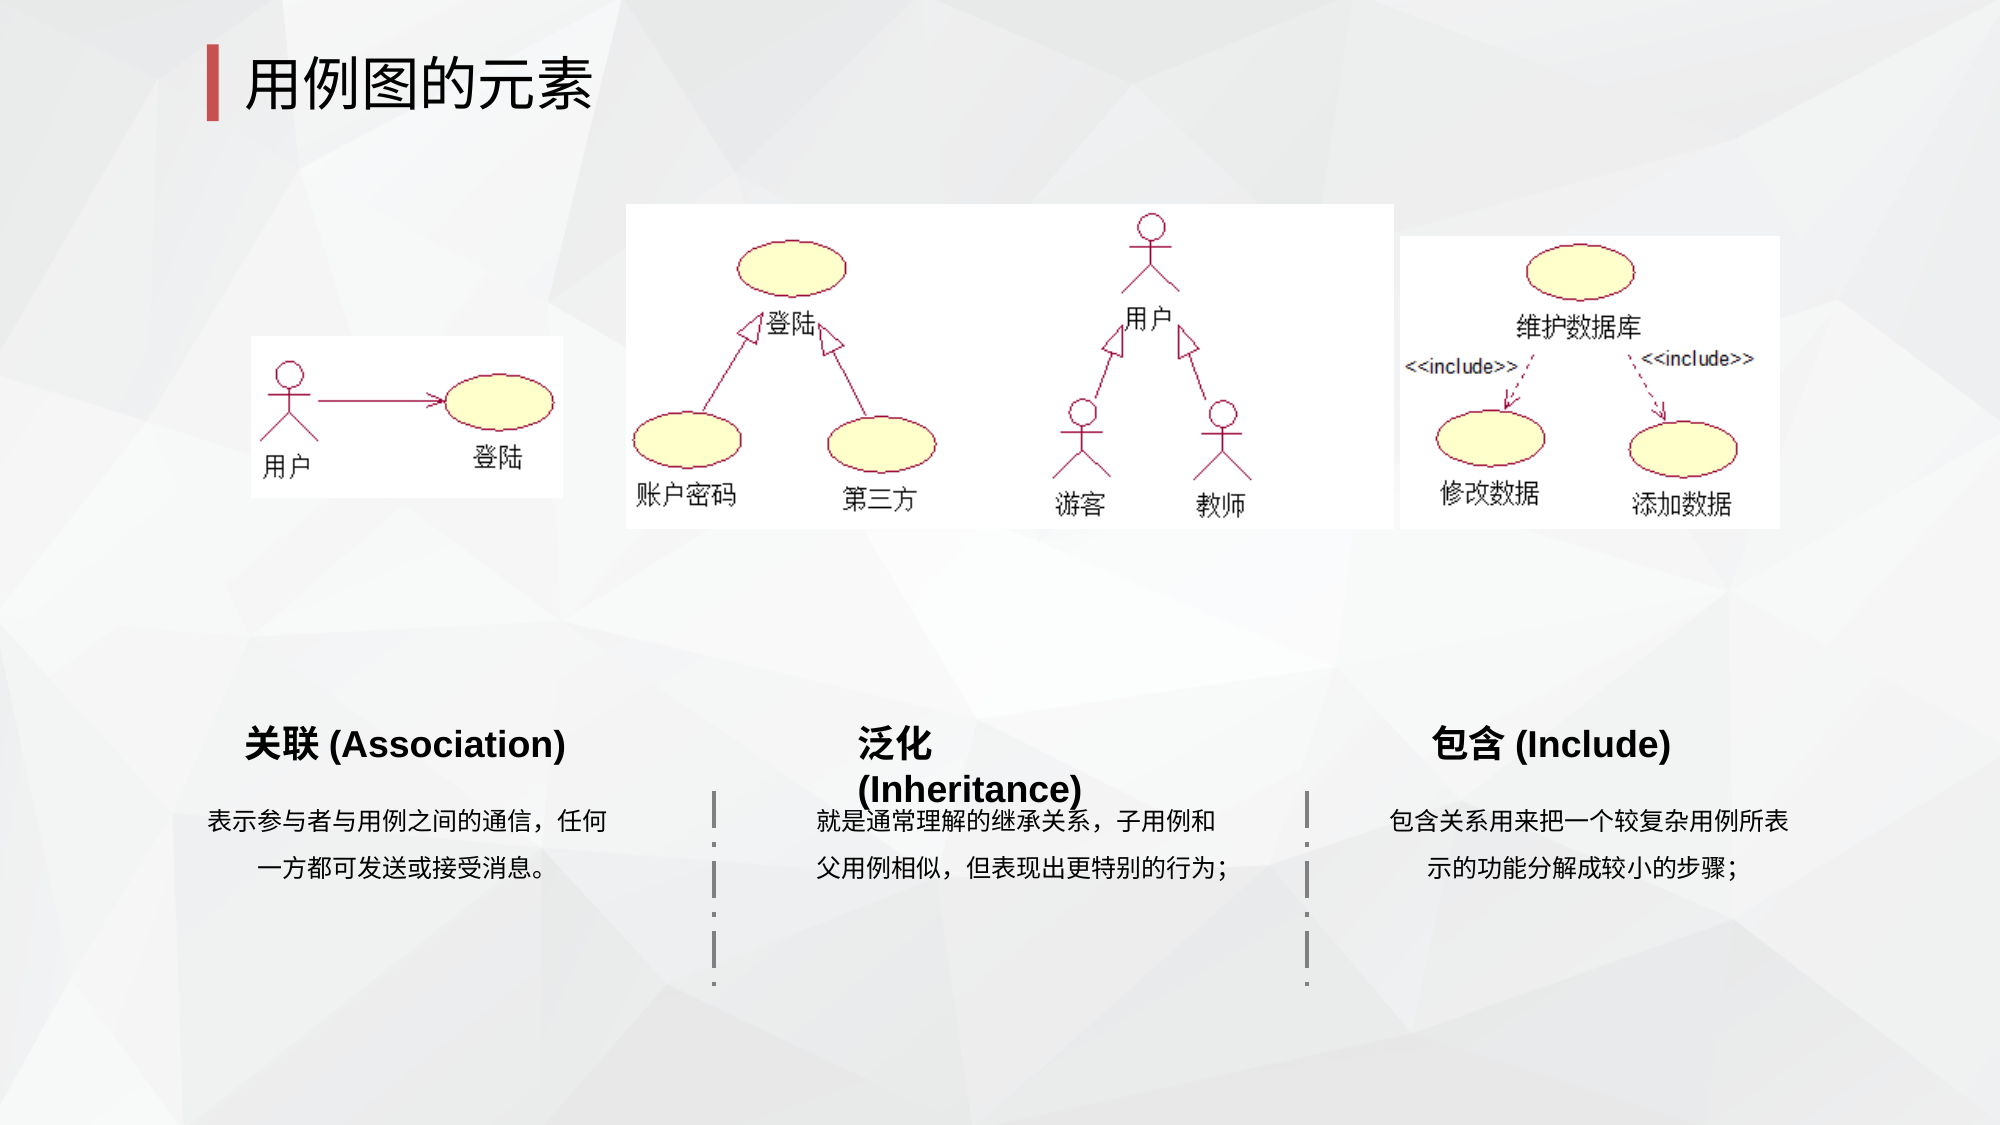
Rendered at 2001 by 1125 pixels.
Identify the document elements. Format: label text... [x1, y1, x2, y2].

text_box [206, 43, 220, 122]
text_box 关联(Association) [229, 712, 584, 773]
text_box 表示参与者与用例之间的通信，任何一方都可发送或接受消息。 [187, 779, 628, 891]
text_box 包含(Include) [1416, 713, 1753, 773]
text_box 泛化(Inheritance) [842, 713, 1179, 818]
text_box 包含关系用来把一个较复杂用例所表示的功能分解成较小的步骤； [1369, 779, 1810, 891]
text_box 就是通常理解的继承关系，子用例和父用例相似，但表现出更特别的行为； [796, 779, 1237, 891]
picture [0, 0, 2000, 1125]
text_box 用例图的元素 [229, 39, 1073, 125]
